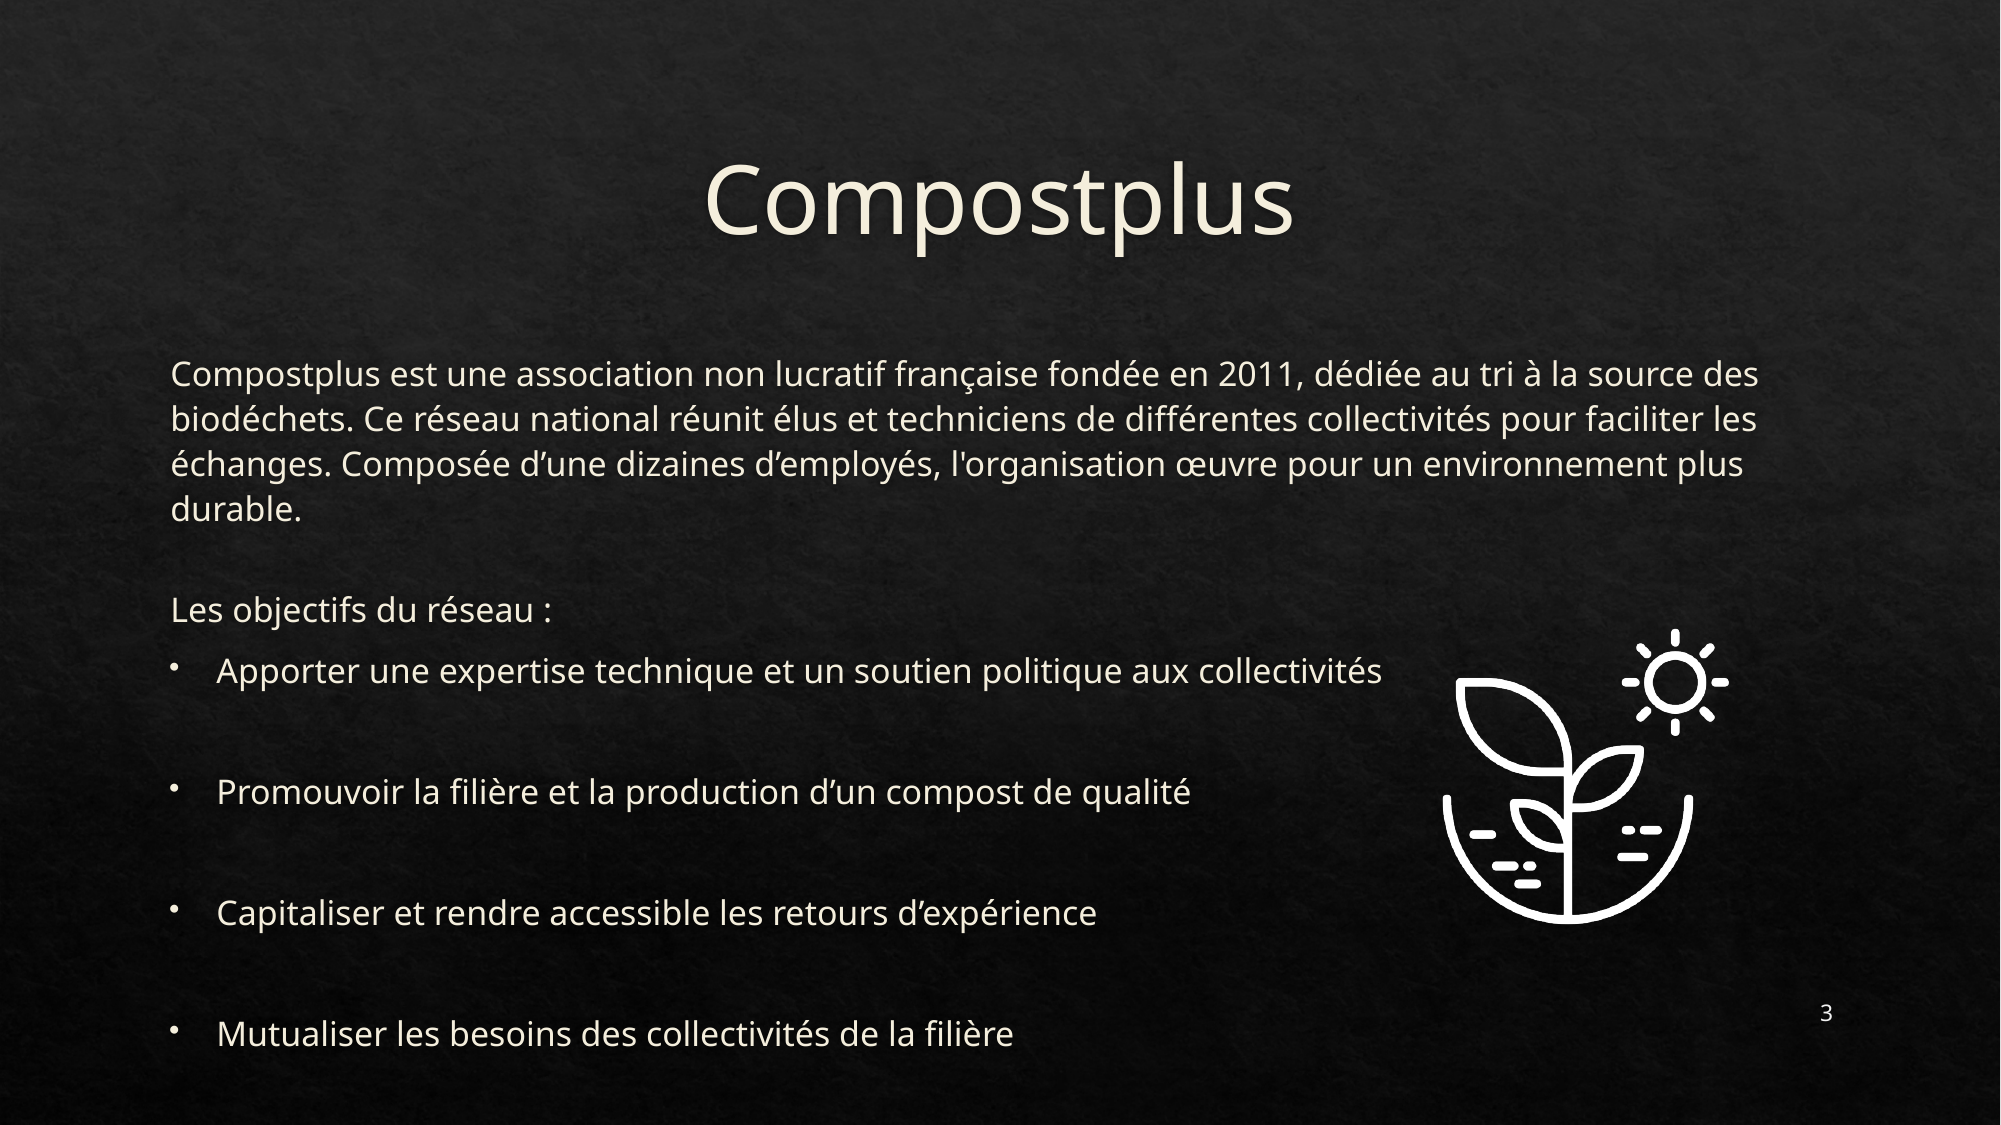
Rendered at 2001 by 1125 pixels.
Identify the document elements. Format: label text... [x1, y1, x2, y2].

list Compostplus est une association non lucratif française fondée en 2011, dédiée au tri à la source des biodéchets. Ce réseau national réunit élus et techniciens de différentes collectivités pour faciliter les échanges. Composée d’une dizaines d’employés, l'organisation œuvre pour un environnement plus durable. Les objectifs du réseau : Apporter une expertise technique et un soutien politique aux collectivités Promouvoir la filière et la production d’un compost de qualité Capitaliser et rendre accessible les retours d’expérience Mutualiser les besoins des collectivités de la filière [149, 340, 1849, 1068]
title Compostplus [149, 99, 1849, 307]
picture [1384, 615, 1787, 951]
